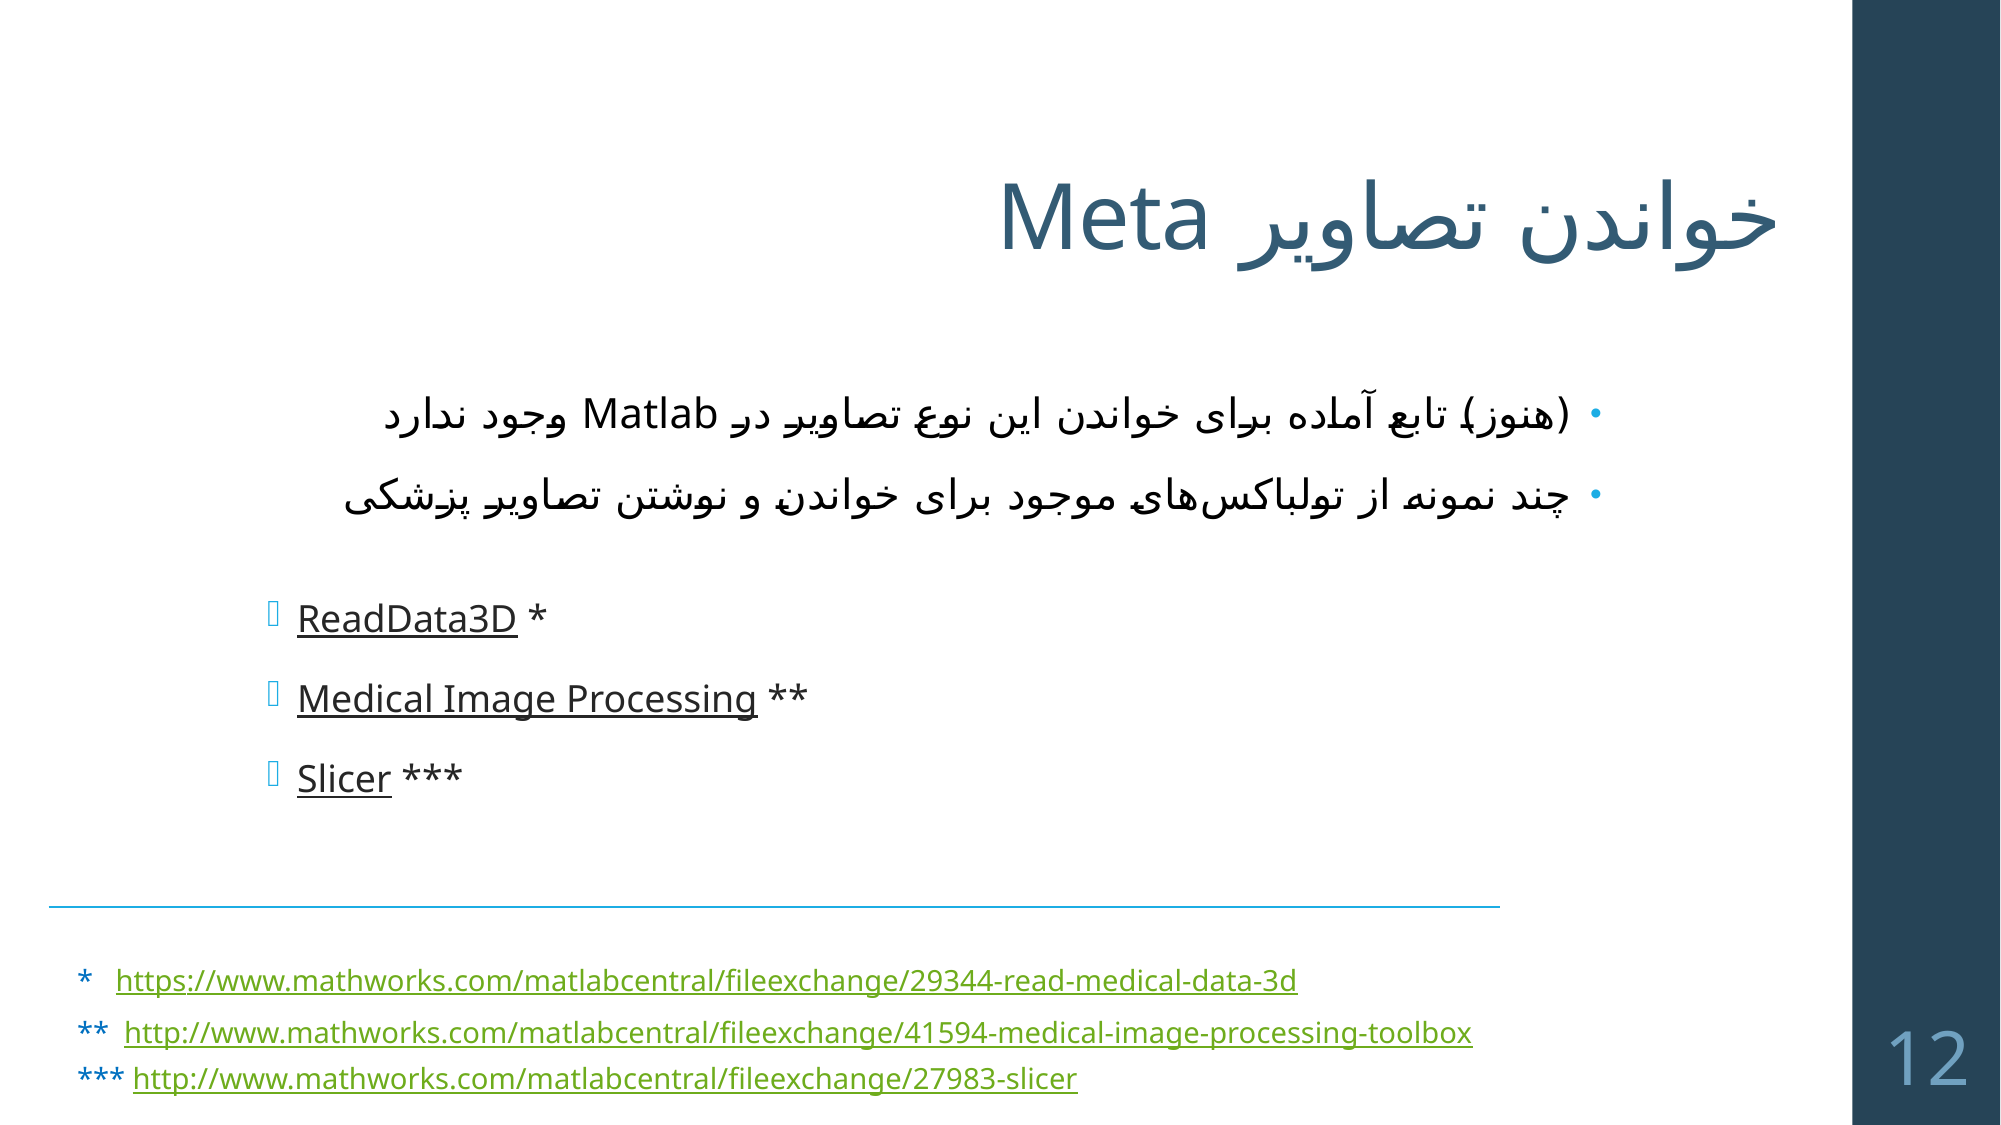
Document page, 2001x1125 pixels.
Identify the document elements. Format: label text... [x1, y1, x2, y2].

text_box *** http://www.mathworks.com/matlabcentral/fileexchange/27983-slicer [62, 1053, 1774, 1108]
text_box * https://www.mathworks.com/matlabcentral/fileexchange/29344-read-medical-data-3d [62, 954, 1834, 1009]
title خواندن تصاویر Meta [206, 60, 1797, 278]
slide_number 12 [1852, 1012, 2000, 1110]
list (هنوز) تابع آماده برای خواندن این نوع تصاویر در Matlab وجود ندارد چند نمونه از تولباکس‌های موجود برای خواندن و نوشتن تصاویر پزشکی ReadData3D * Medical Image Processing ** Slicer *** [206, 299, 1617, 954]
text_box ** http://www.mathworks.com/matlabcentral/fileexchange/41594-medical-image-processing-toolbox [62, 1009, 1834, 1062]
